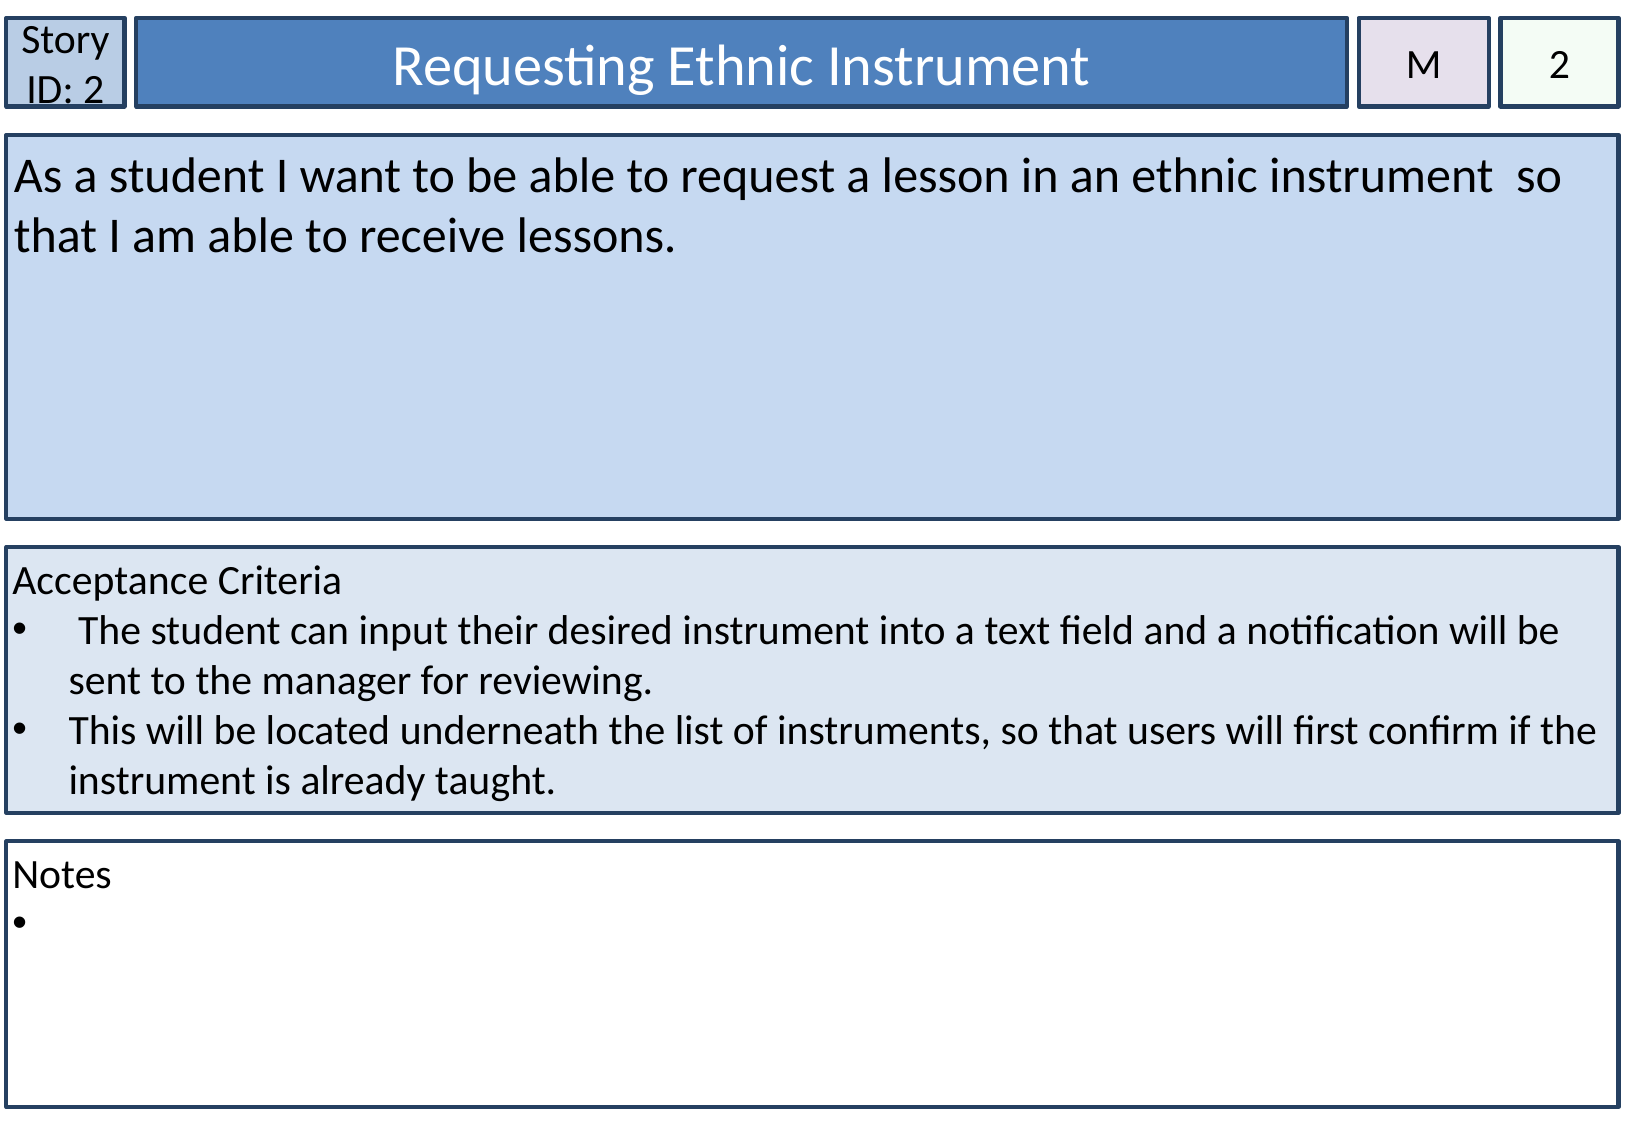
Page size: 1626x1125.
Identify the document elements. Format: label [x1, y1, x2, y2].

text_box [6, 14, 125, 111]
text_box [6, 840, 1619, 1108]
text_box [1358, 17, 1489, 107]
text_box [6, 134, 1619, 519]
text_box [136, 17, 1348, 107]
text_box [1500, 17, 1619, 107]
text_box [6, 546, 1619, 840]
